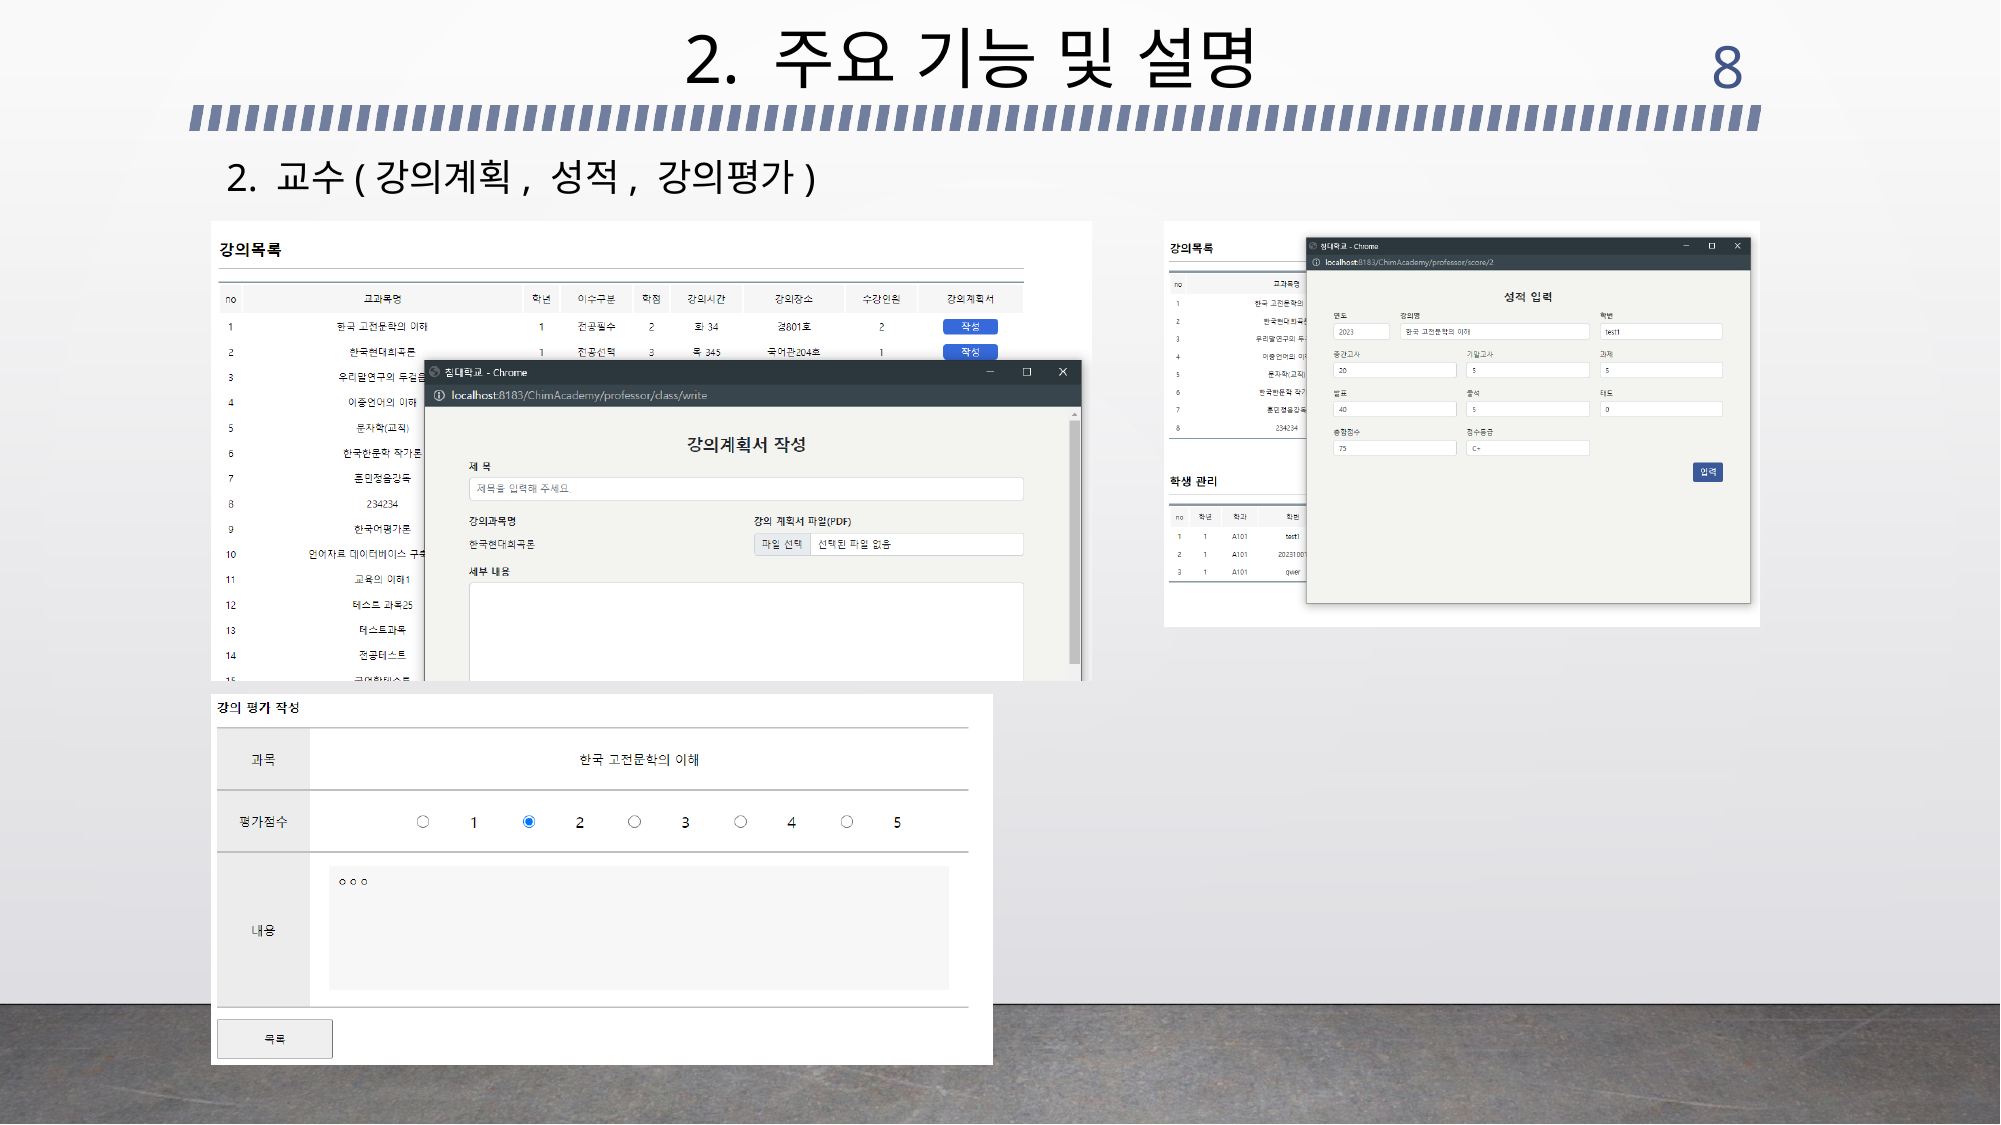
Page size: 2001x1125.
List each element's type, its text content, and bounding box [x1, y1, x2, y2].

text_box 2. 교수(강의계획, 성적, 강의평가) [211, 146, 1736, 207]
title 2. 주요 기능 및 설명 [184, 0, 1760, 134]
picture [211, 220, 1092, 682]
picture [1164, 220, 1761, 628]
picture [0, 694, 2000, 1124]
